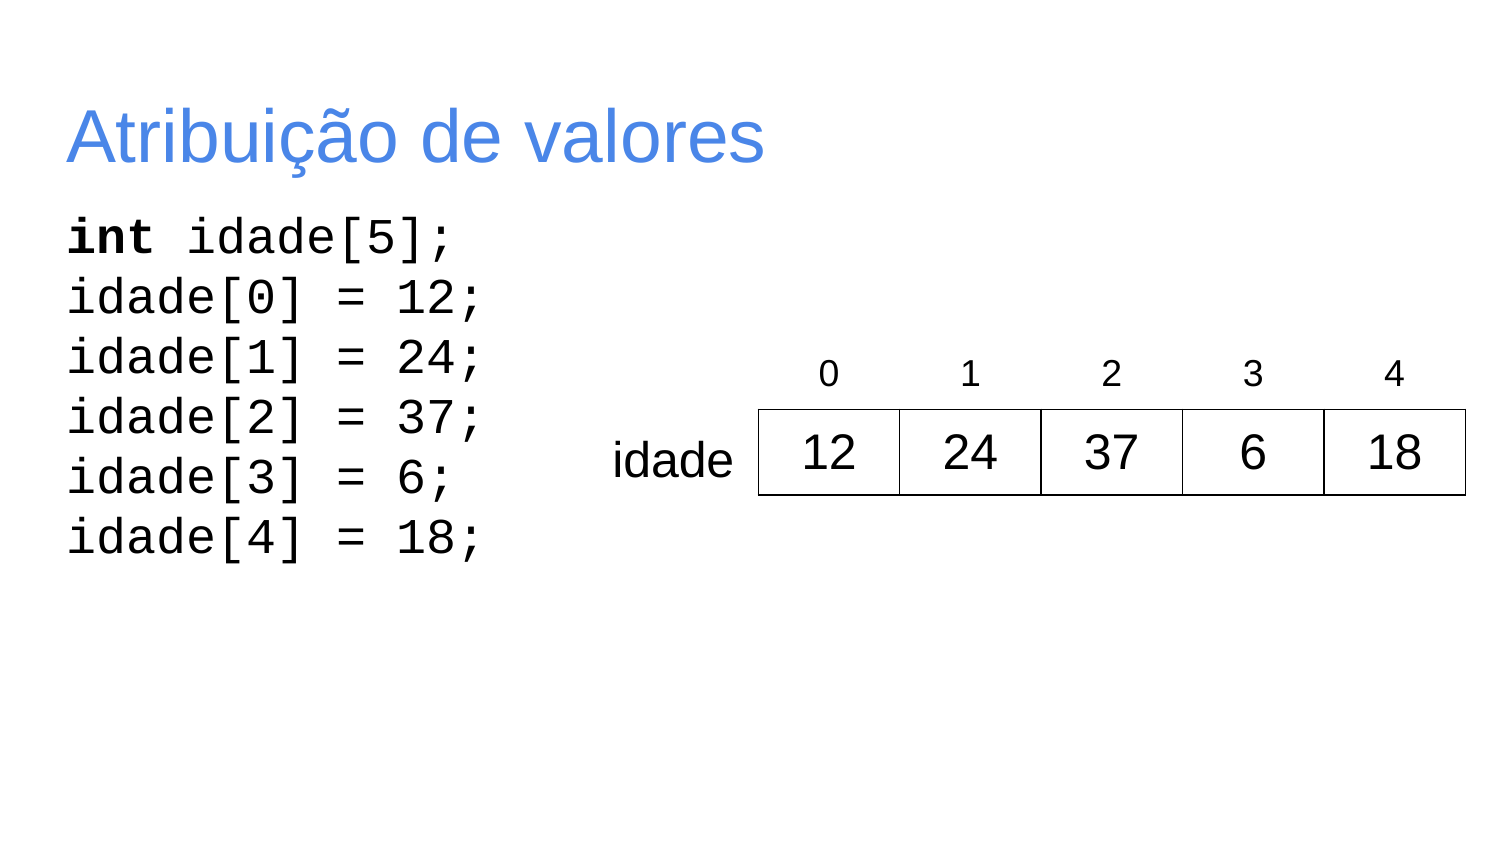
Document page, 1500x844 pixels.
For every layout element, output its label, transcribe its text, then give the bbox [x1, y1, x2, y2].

table_header 0 [759, 338, 899, 409]
list int idade[5]; idade[0] = 12; idade[1] = 24; idade[2] = 37; idade[3] = 6; idade[4] = 18; [51, 189, 1449, 750]
table_cell 37 [1042, 410, 1182, 494]
table_header 3 [1183, 338, 1323, 409]
table_cell 24 [900, 410, 1040, 494]
table_header 1 [900, 338, 1040, 409]
title Atribuição de valores [51, 72, 1449, 167]
table_header 4 [1325, 338, 1465, 409]
text_box idade [597, 412, 751, 507]
table_header 2 [1042, 338, 1182, 409]
table_cell 12 [759, 410, 899, 494]
table_cell 18 [1325, 410, 1465, 494]
table_cell 6 [1183, 410, 1323, 494]
